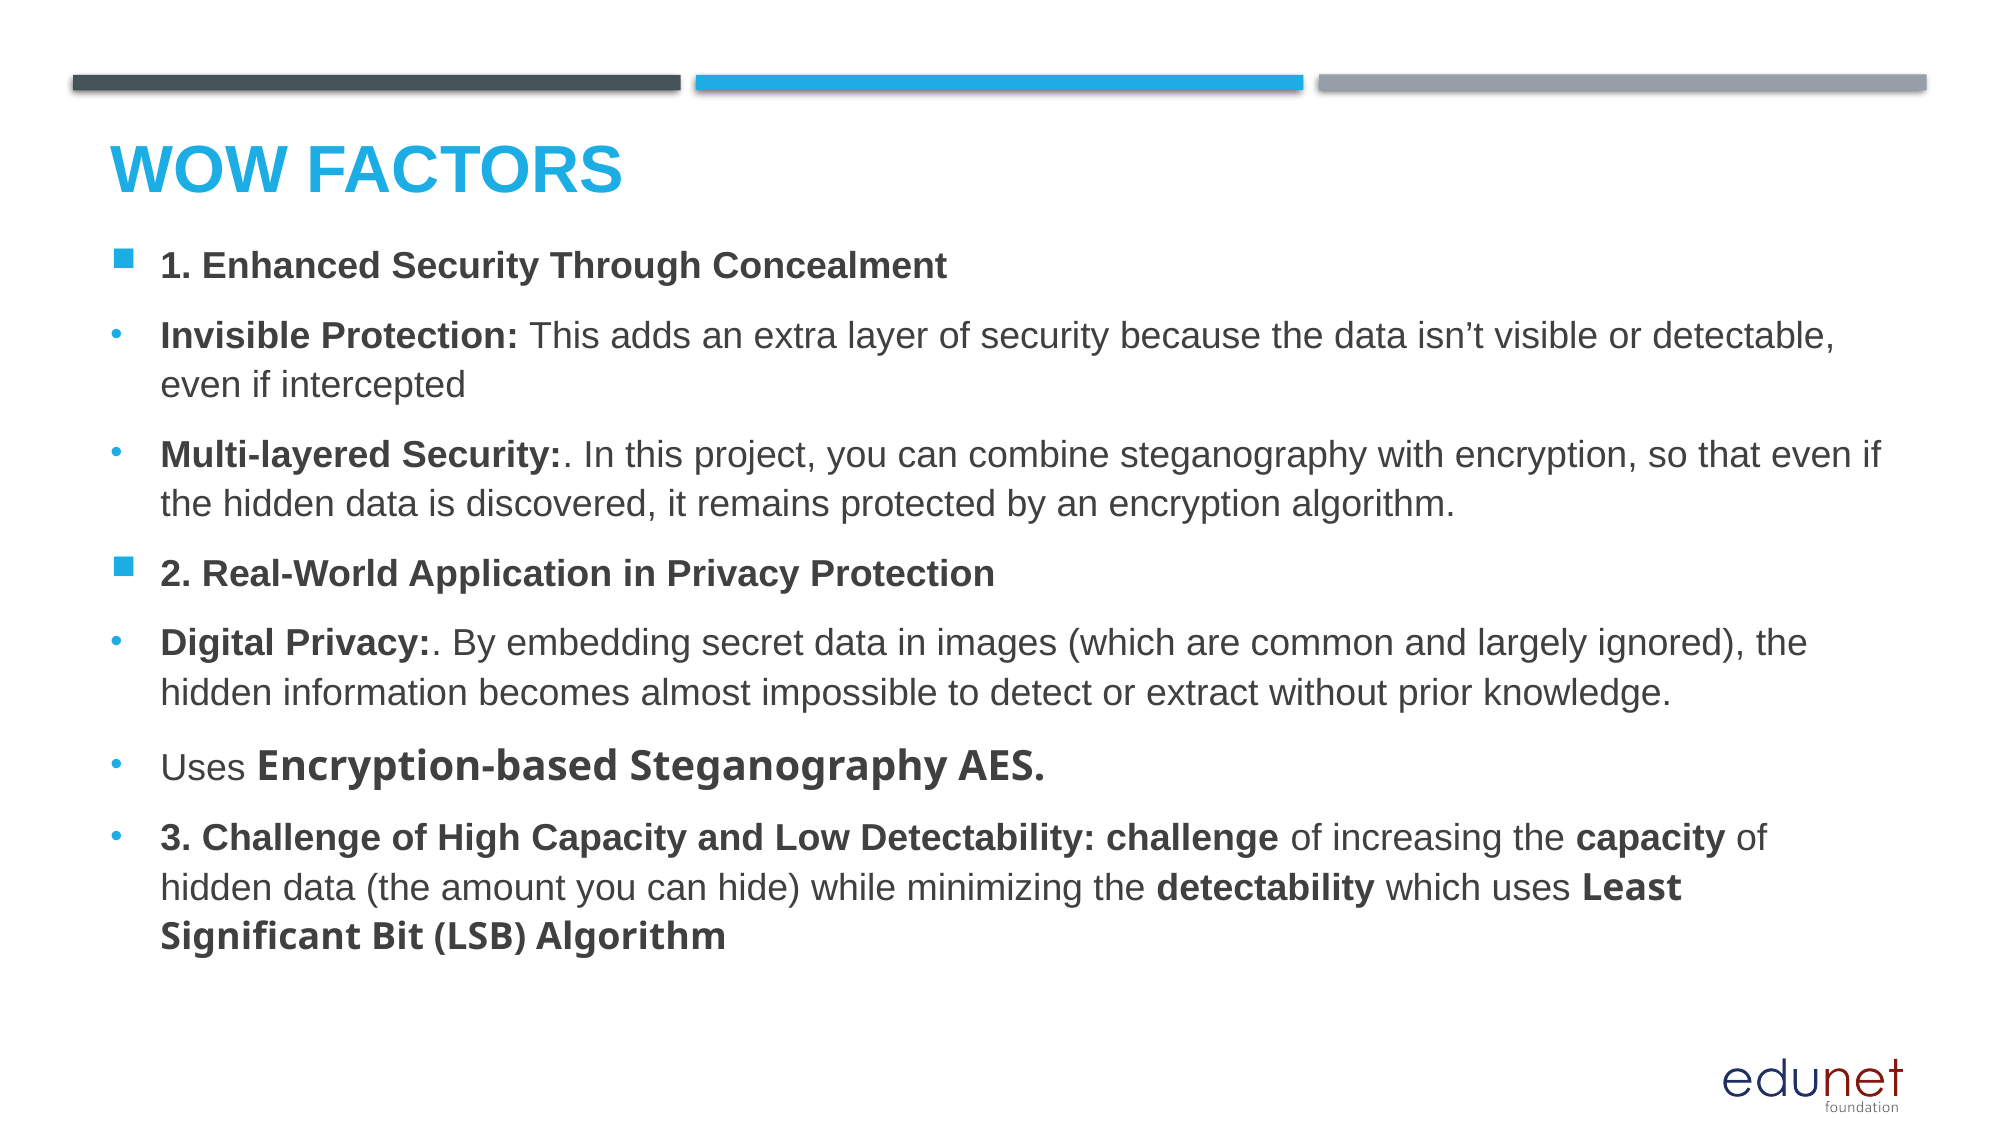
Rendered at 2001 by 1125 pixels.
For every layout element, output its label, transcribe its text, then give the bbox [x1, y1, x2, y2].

list 1. Enhanced Security Through Concealment Invisible Protection: This adds an extra layer of security because the data isn’t visible or detectable, even if intercepted Multi-layered Security:. In this project, you can combine steganography with encryption, so that even if the hidden data is discovered, it remains protected by an encryption algorithm. 2. Real-World Application in Privacy Protection Digital Privacy:. By embedding secret data in images (which are common and largely ignored), the hidden information becomes almost impossible to detect or extract without prior knowledge. Uses Encryption-based Steganography AES. 3. Challenge of High Capacity and Low Detectability: challenge of increasing the capacity of hidden data (the amount you can hide) while minimizing the detectability which uses Least Significant Bit (LSB) Algorithm [95, 213, 1905, 981]
title Wow factors [95, 126, 1905, 213]
picture [1719, 1056, 1905, 1116]
